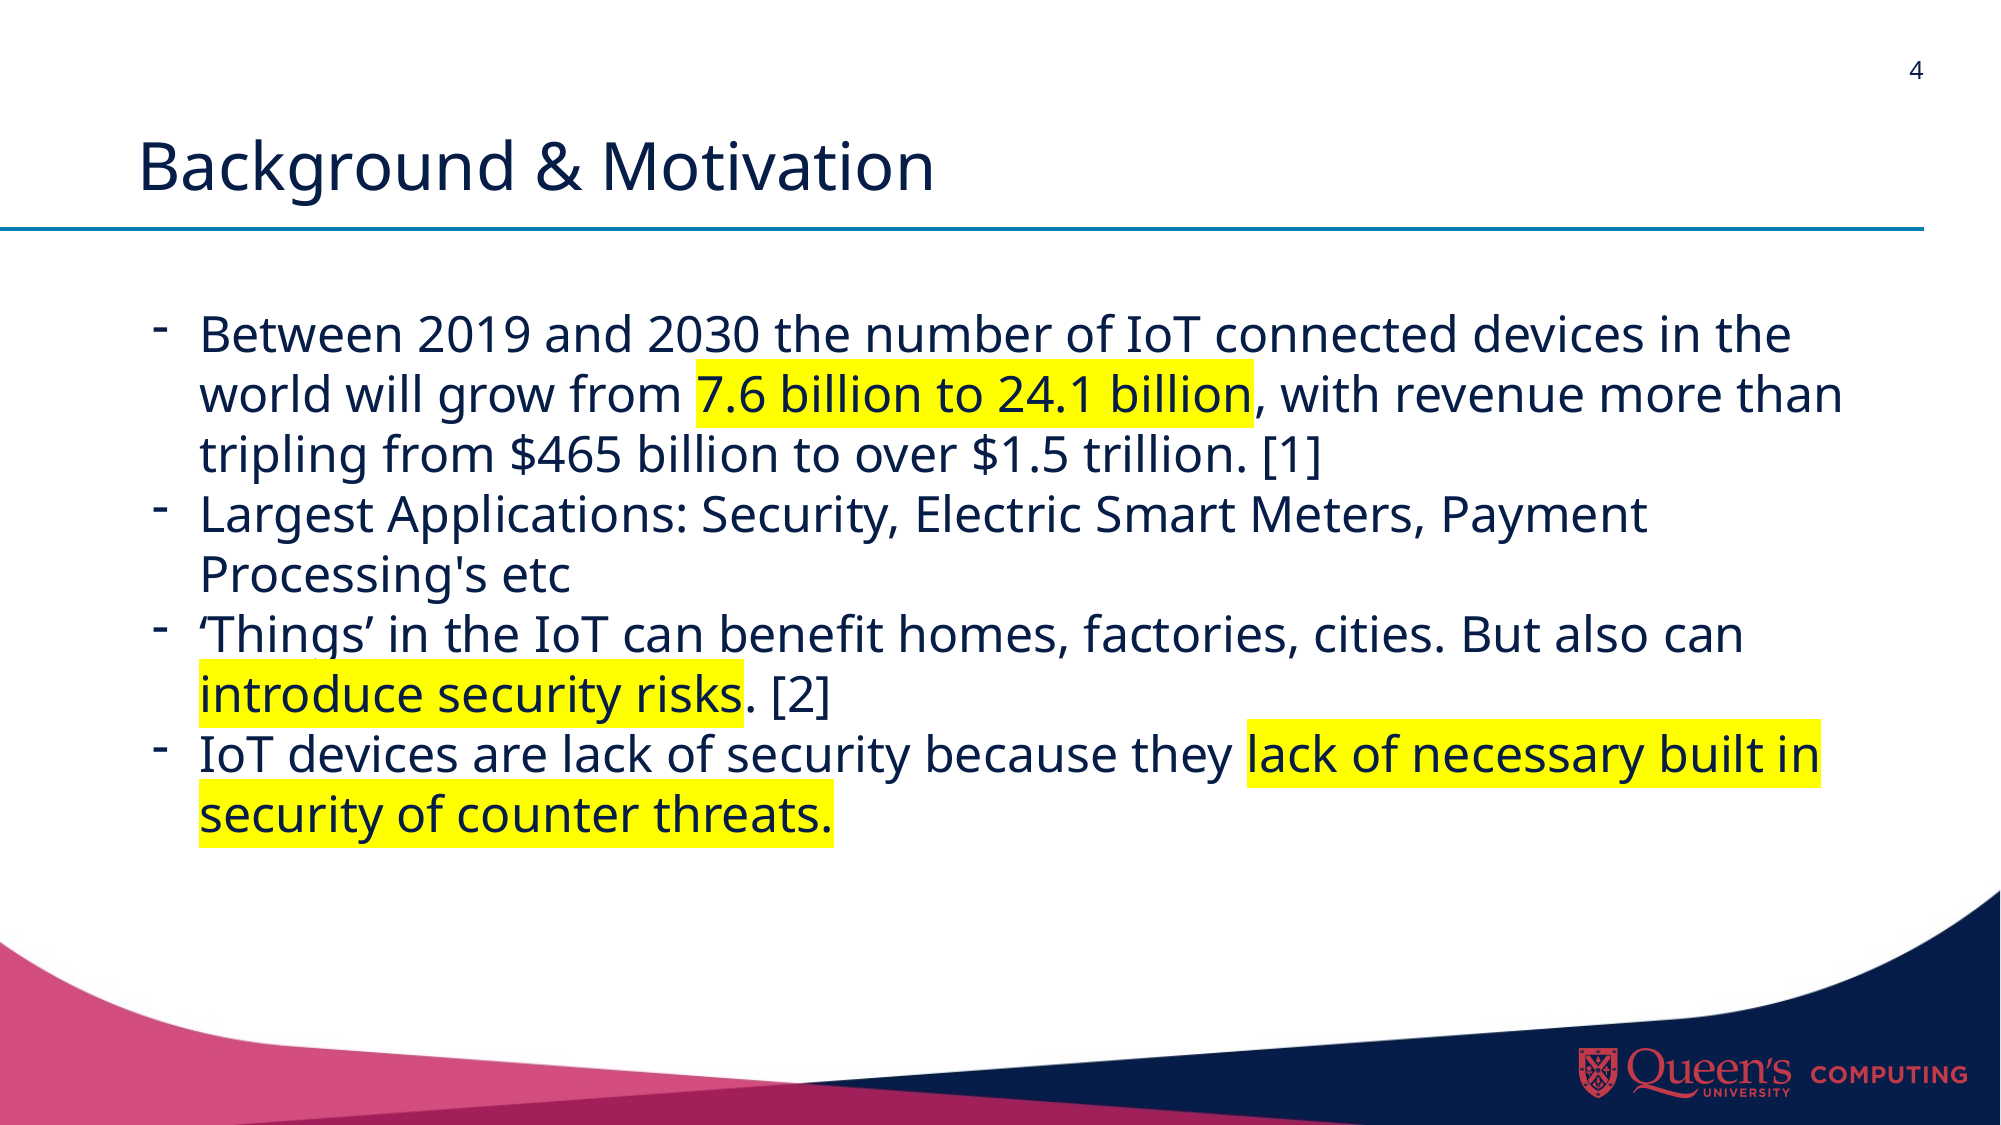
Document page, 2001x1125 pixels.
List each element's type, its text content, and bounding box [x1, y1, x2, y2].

picture [0, 0, 2001, 1125]
text_box Between 2019 and 2030 the number of IoT connected devices in the world will grow from 7.6 billion to 24.1 billion, with revenue more than tripling from $465 billion to over $1.5 trillion. [1] Largest Applications: Security, Electric Smart Meters, Payment Processing's etc ‘Things’ in the IoT can benefit homes, factories, cities. But also can introduce security risks. [2] IoT devices are lack of security because they lack of necessary built in security of counter threats. [137, 295, 1869, 971]
title Background & Motivation [137, 51, 1680, 205]
